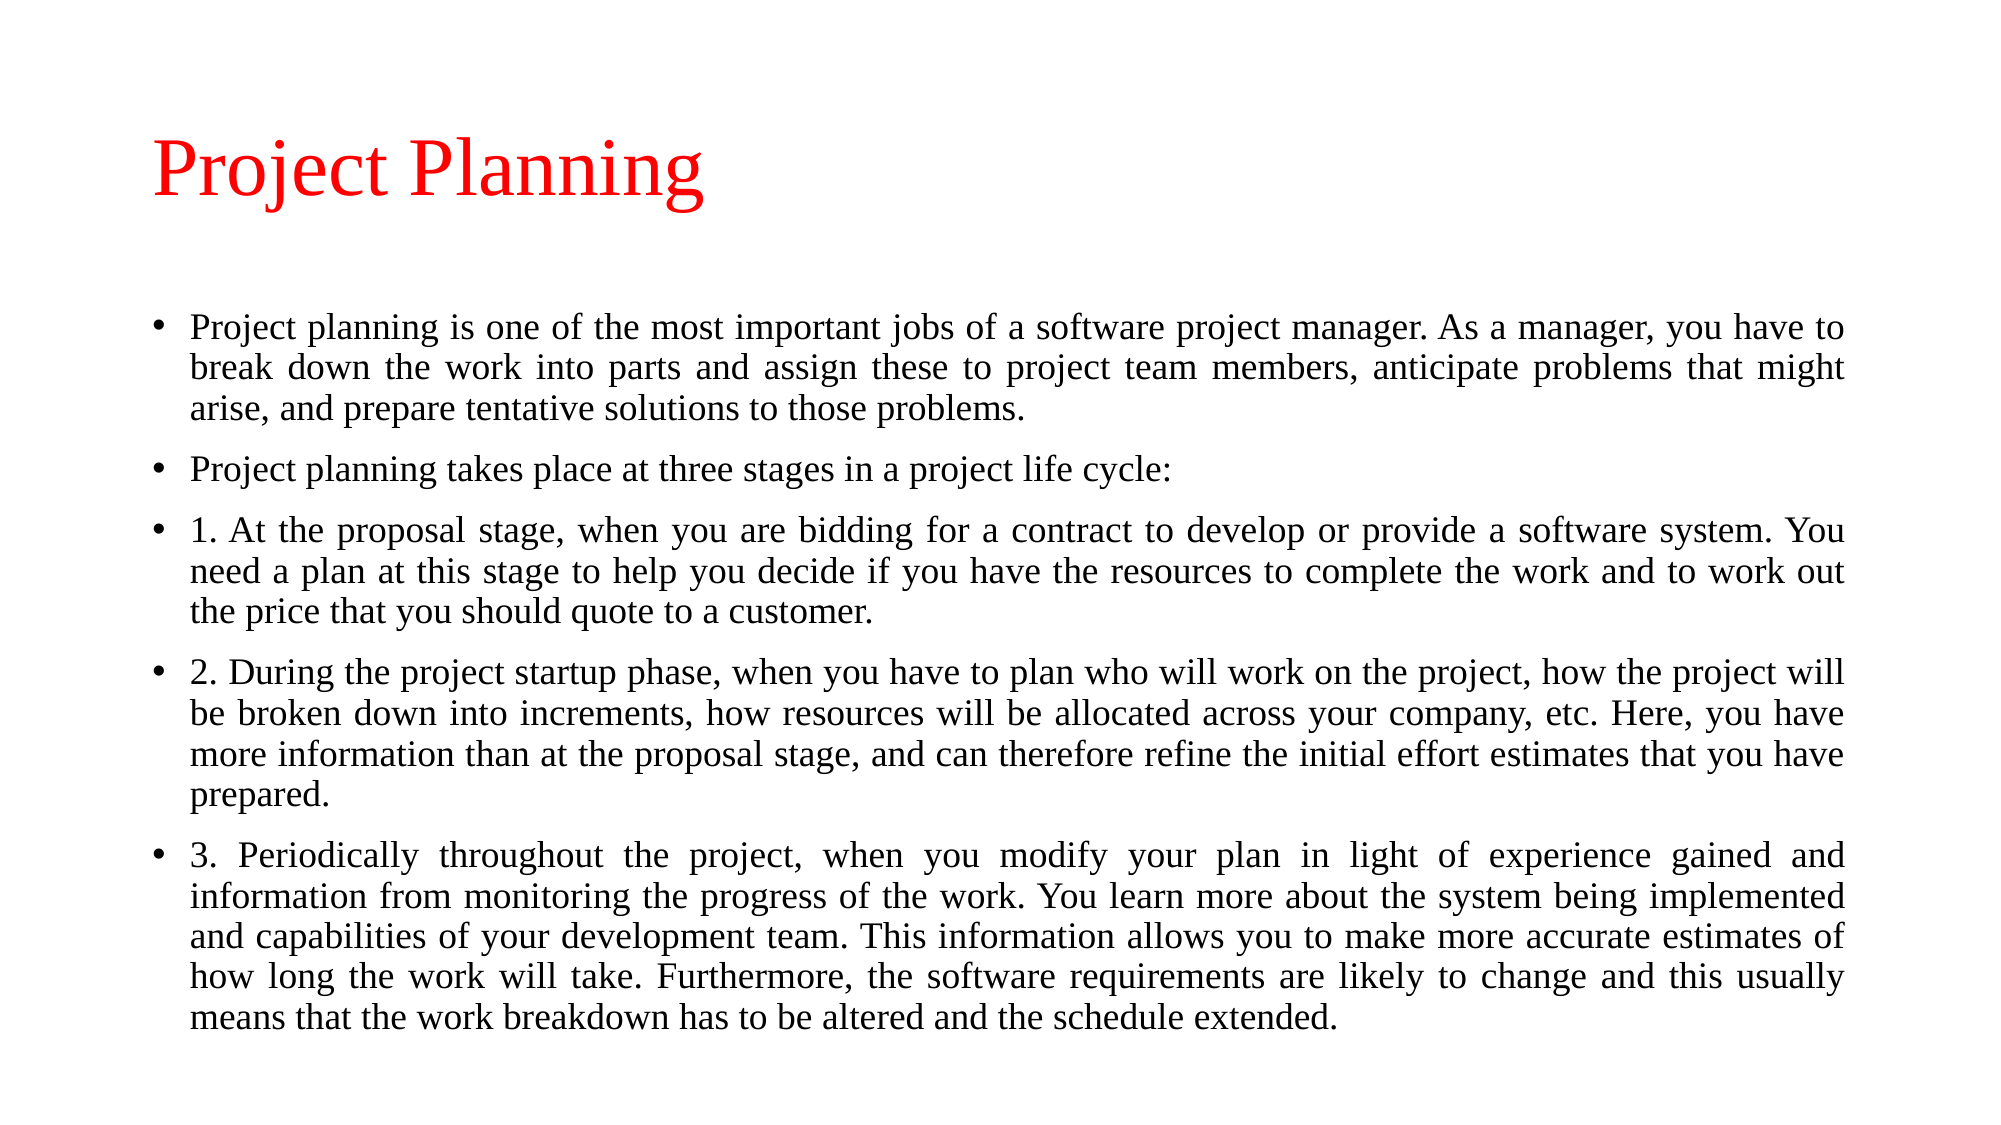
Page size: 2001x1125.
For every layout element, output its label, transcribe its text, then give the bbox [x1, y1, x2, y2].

title Project Planning [137, 59, 1863, 278]
list Project planning is one of the most important jobs of a software project manager. As a manager, you have to break down the work into parts and assign these to project team members, anticipate problems that might arise, and prepare tentative solutions to those problems. Project planning takes place at three stages in a project life cycle: 1. At the proposal stage, when you are bidding for a contract to develop or provide a software system. You need a plan at this stage to help you decide if you have the resources to complete the work and to work out the price that you should quote to a customer. 2. During the project startup phase, when you have to plan who will work on the project, how the project will be broken down into increments, how resources will be allocated across your company, etc. Here, you have more information than at the proposal stage, and can therefore refine the initial effort estimates that you have prepared. 3. Periodically throughout the project, when you modify your plan in light of experience gained and information from monitoring the progress of the work. You learn more about the system being implemented and capabilities of your development team. This information allows you to make more accurate estimates of how long the work will take. Furthermore, the software requirements are likely to change and this usually means that the work breakdown has to be altered and the schedule extended. [137, 299, 1863, 1047]
